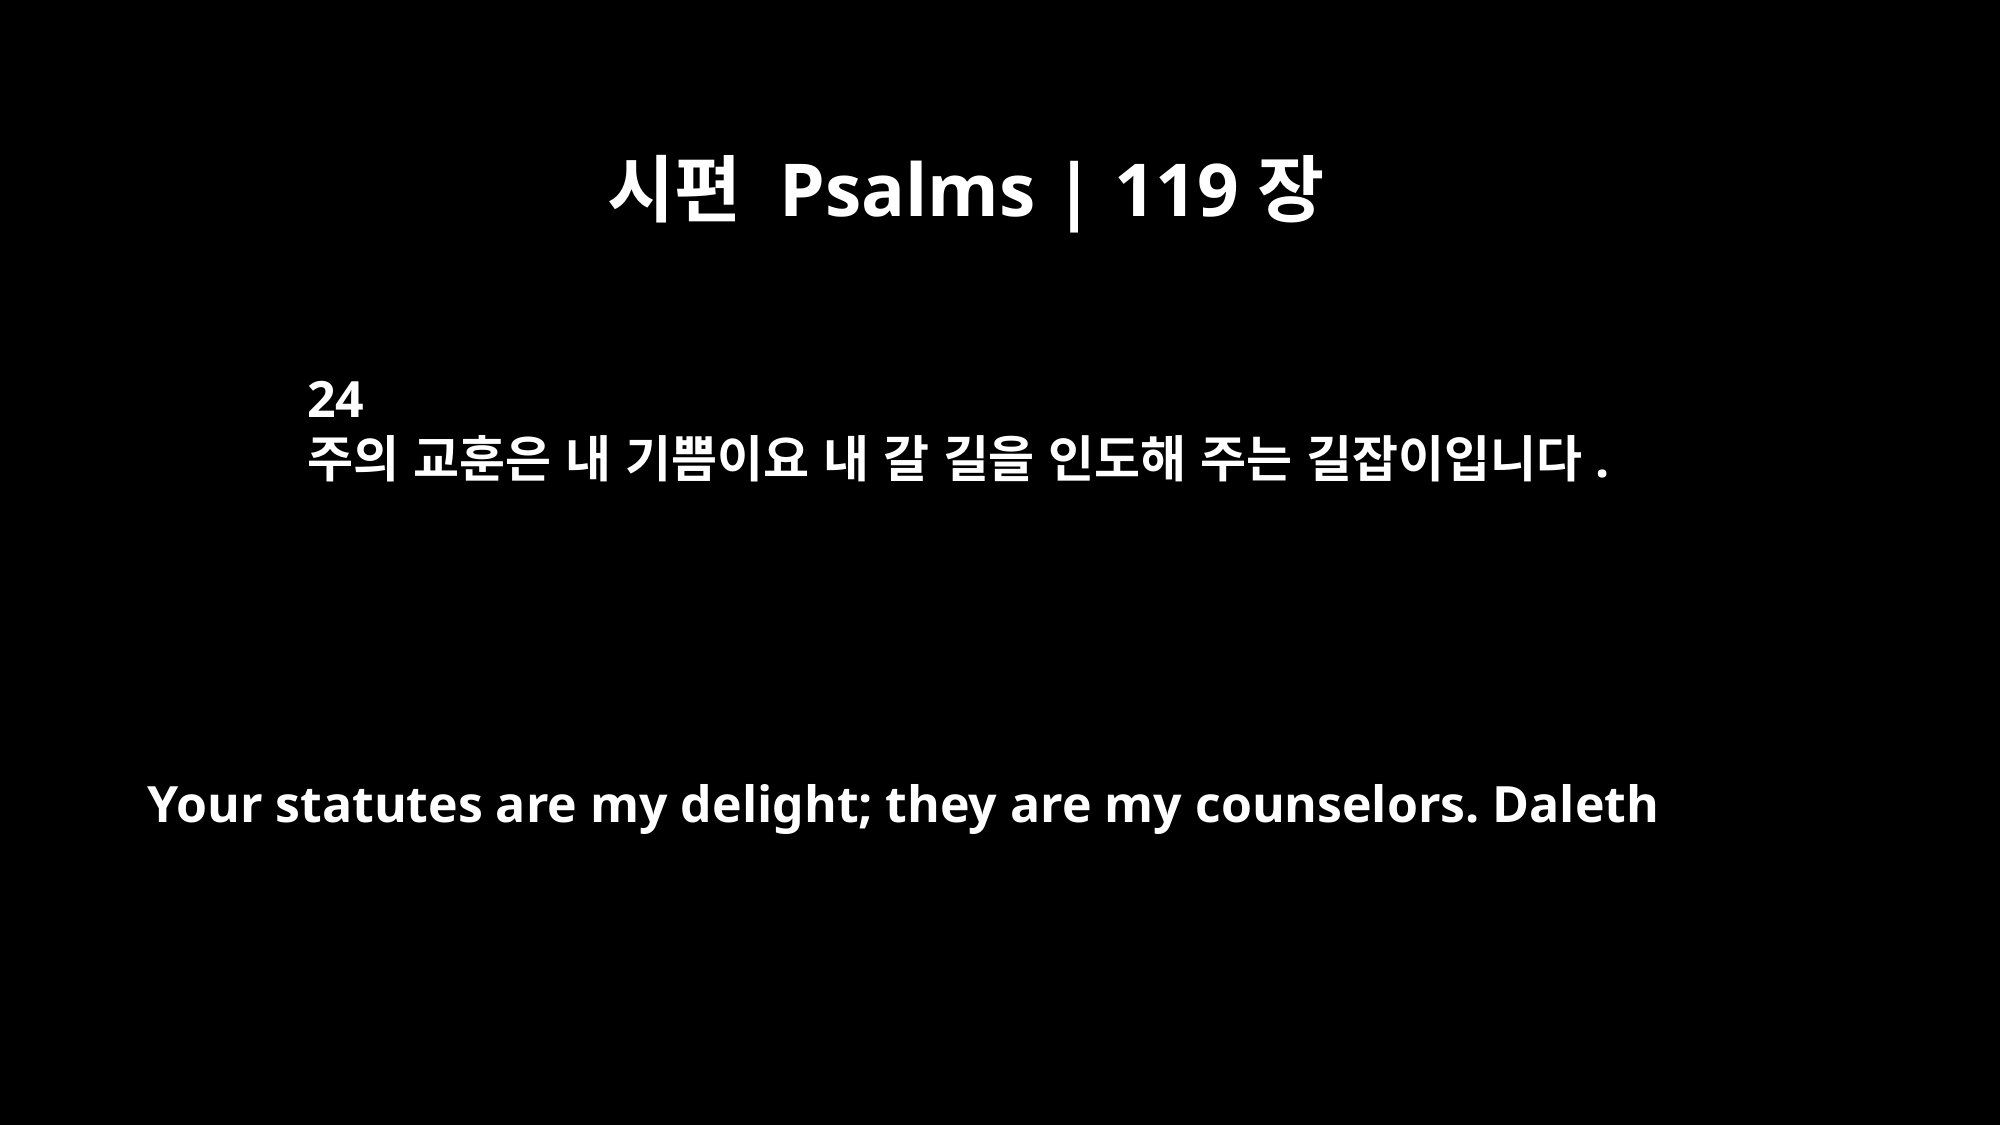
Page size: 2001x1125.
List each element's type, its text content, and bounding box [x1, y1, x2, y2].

text_box 24 주의 교훈은 내 기쁨이요 내 갈 길을 인도해 주는 길잡이입니다. [292, 359, 1625, 495]
text_box Your statutes are my delight; they are my counselors. Daleth [132, 764, 1675, 840]
text_box 시편 Psalms | 119장 [592, 136, 1340, 239]
